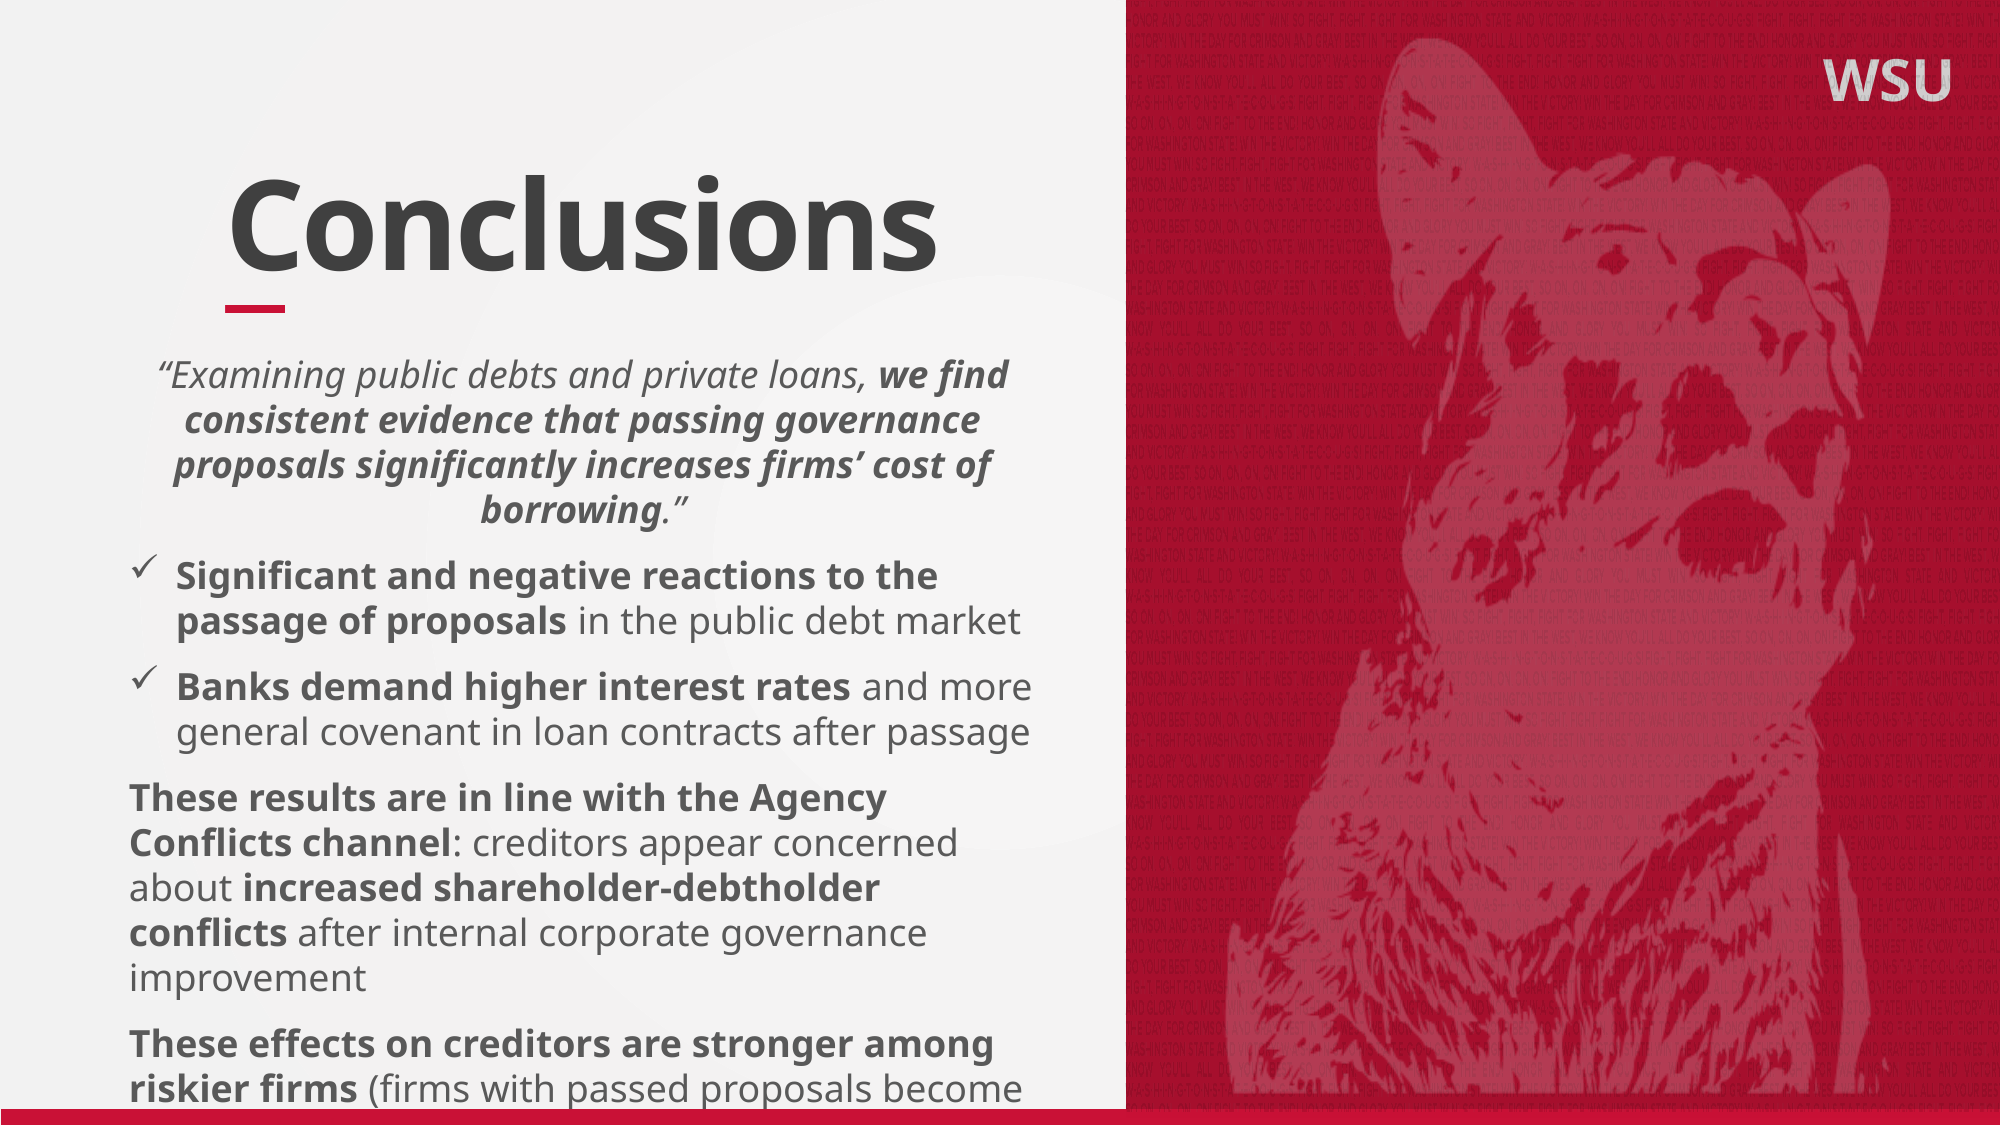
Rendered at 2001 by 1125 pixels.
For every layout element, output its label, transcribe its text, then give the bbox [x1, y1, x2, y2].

text_box [0, 1109, 2000, 1125]
picture [1124, 1, 2000, 1112]
title Conclusions [225, 149, 1124, 306]
text_box “Examining public debts and private loans, we find consistent evidence that passing governance proposals significantly increases firms’ cost of borrowing.” Significant and negative reactions to the passage of proposals in the public debt market Banks demand higher interest rates and more general covenant in loan contracts after passage These results are in line with the Agency Conflicts channel: creditors appear concerned about increased shareholder-debtholder conflicts after internal corporate governance improvement These effects on creditors are stronger among riskier firms (firms with passed proposals become more volatile, too) [129, 343, 1052, 1079]
text_box [224, 304, 286, 314]
